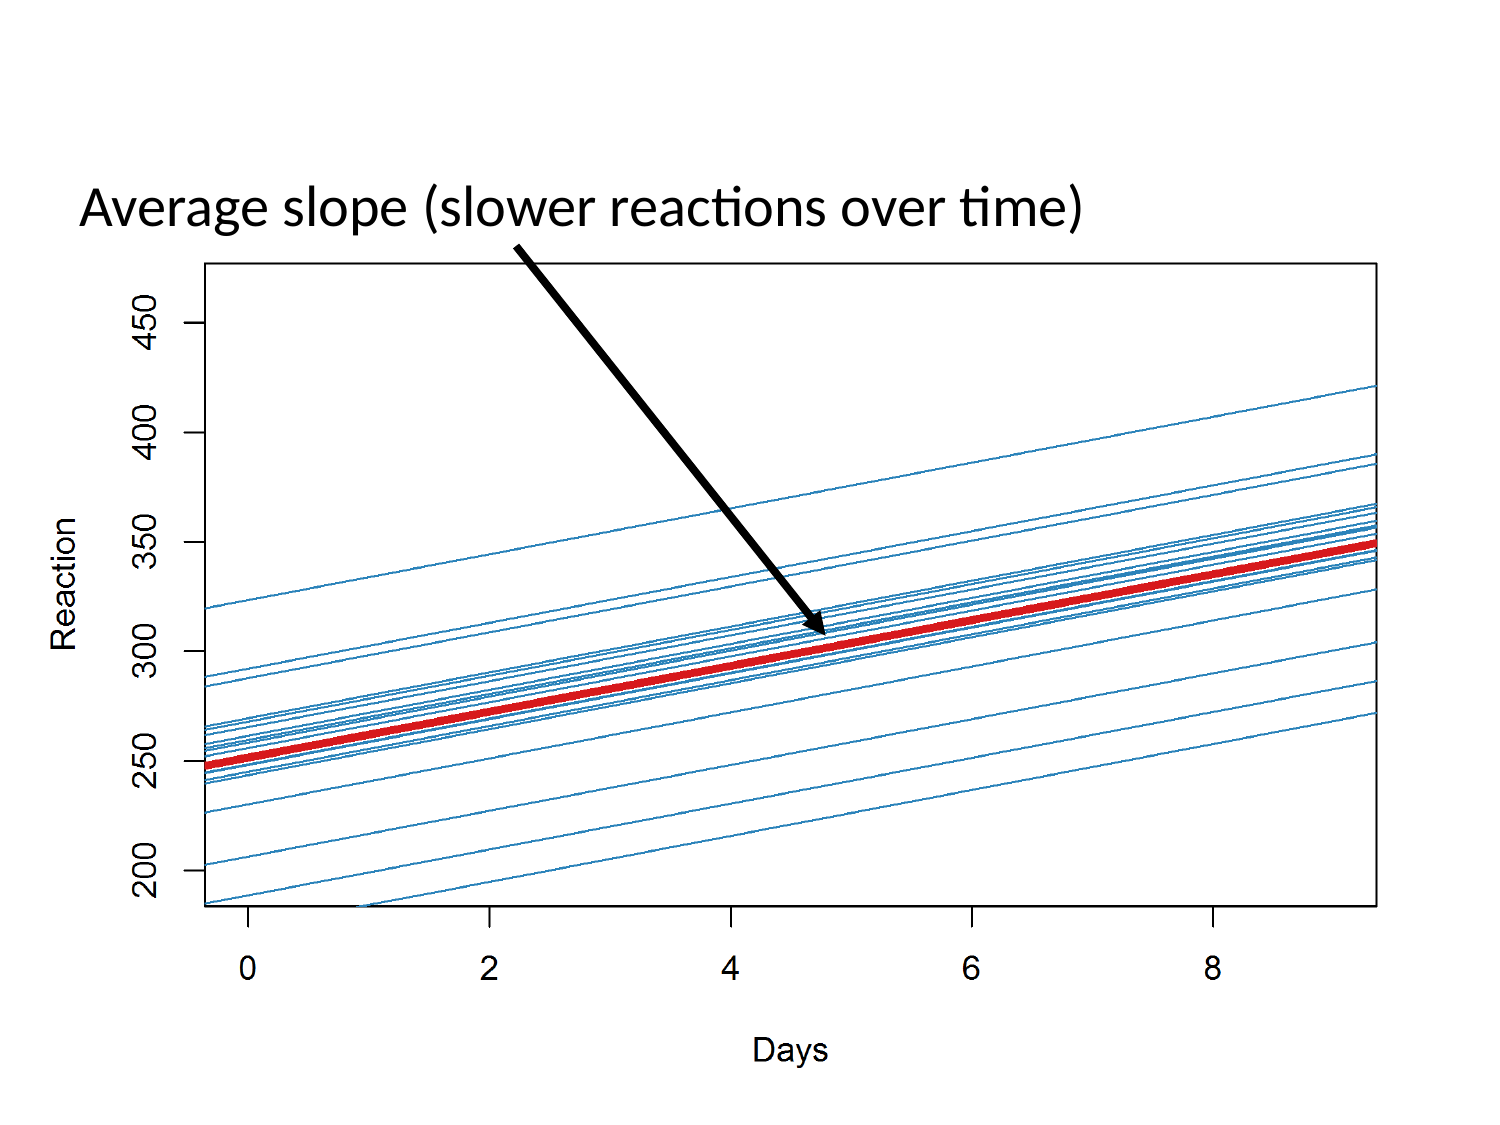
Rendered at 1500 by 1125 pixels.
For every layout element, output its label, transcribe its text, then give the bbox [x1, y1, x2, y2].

picture [38, 202, 1462, 1114]
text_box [515, 245, 826, 636]
text_box Average slope (slower reactions over time) [64, 160, 1448, 200]
